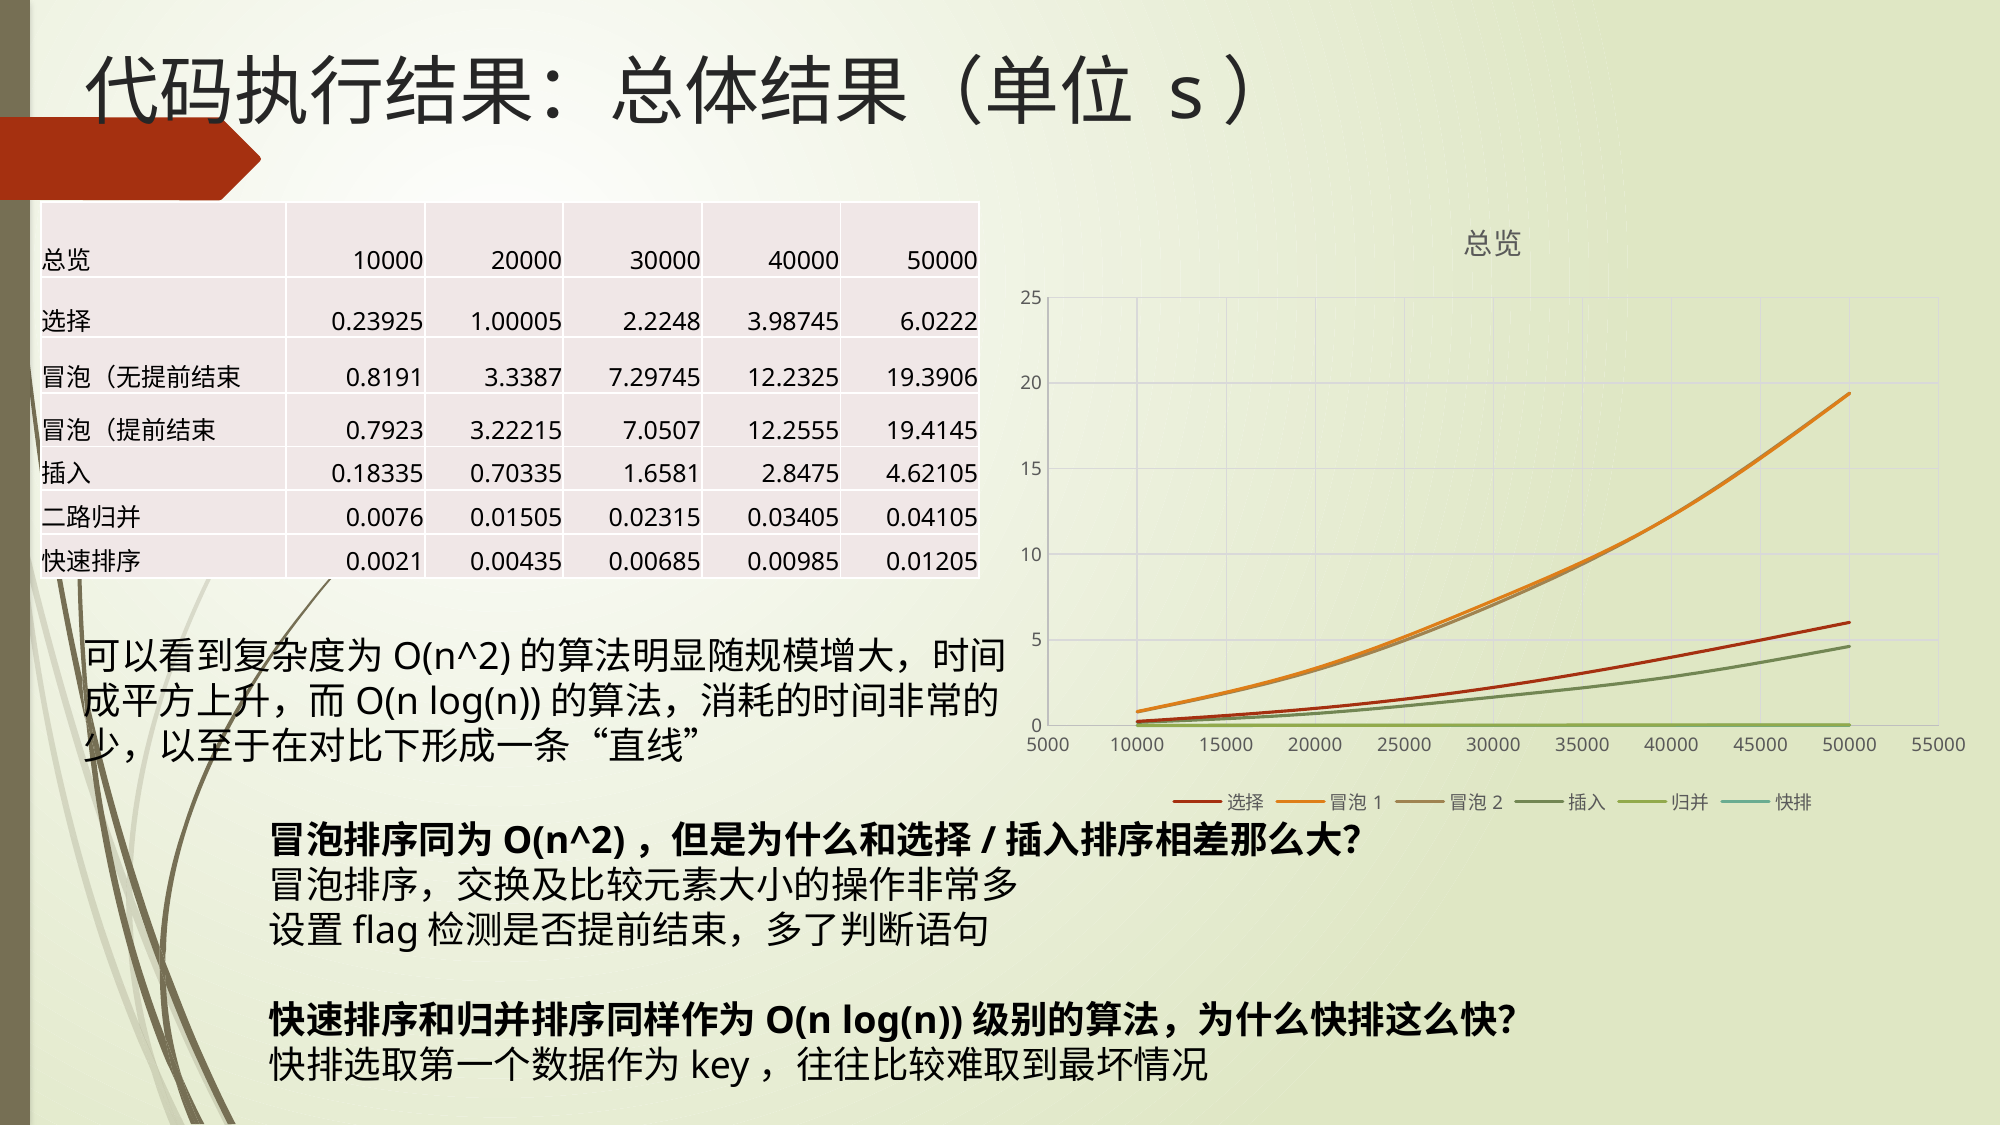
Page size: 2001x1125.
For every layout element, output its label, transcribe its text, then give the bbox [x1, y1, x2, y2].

table_cell 冒泡（无提前结束 [42, 338, 285, 392]
table_cell 0.8191 [287, 338, 424, 392]
table_cell 4.62105 [841, 447, 978, 489]
table_header 总览 [42, 203, 285, 276]
table_cell 3.3387 [426, 338, 562, 392]
table_header 30000 [564, 203, 701, 276]
table_cell 0.70335 [426, 447, 562, 489]
table_cell 1.6581 [564, 447, 701, 489]
table_cell 0.00435 [426, 535, 562, 577]
table_cell 19.4145 [841, 394, 978, 446]
table_cell 插入 [42, 447, 285, 489]
table_cell 0.0076 [287, 491, 424, 533]
title 代码执行结果：总体结果（单位 s） [69, 36, 1795, 254]
table_cell 12.2555 [703, 394, 840, 446]
table_header 50000 [841, 203, 978, 276]
table_cell 0.7923 [287, 394, 424, 446]
table_cell 冒泡（提前结束 [42, 394, 285, 446]
table_cell 二路归并 [42, 491, 285, 533]
table_cell 1.00005 [426, 278, 562, 336]
table_cell 0.04105 [841, 491, 978, 533]
table_cell 0.18335 [287, 447, 424, 489]
text_box 可以看到复杂度为O(n^2)的算法明显随规模增大，时间成平方上升，而O(n log(n))的算法，消耗的时间非常的少，以至于在对比下形成一条“直线” [69, 624, 995, 820]
table_cell 19.3906 [841, 338, 978, 392]
table_cell 7.29745 [564, 338, 701, 392]
table_cell 0.01205 [841, 535, 978, 577]
table_header 40000 [703, 203, 840, 276]
table_cell 6.0222 [841, 278, 978, 336]
table_cell 3.22215 [426, 394, 562, 446]
table_cell 2.8475 [703, 447, 840, 489]
table_cell 0.00985 [703, 535, 840, 577]
table_cell 0.00685 [564, 535, 701, 577]
table_cell 7.0507 [564, 394, 701, 446]
table_cell 0.23925 [287, 278, 424, 336]
text_box 冒泡排序同为O(n^2)，但是为什么和选择/插入排序相差那么大？ 冒泡排序，交换及比较元素大小的操作非常多 设置flag检测是否提前结束，多了判断语句 快速排序和归并排序同样作为O(n log(n))级别的算法，为什么快排这么快？ 快排选取第一个数据作为key，往往比较难取到最坏情况 [253, 808, 1550, 1093]
table_header 10000 [287, 203, 424, 276]
table_cell 3.98745 [703, 278, 840, 336]
table_header 20000 [426, 203, 562, 276]
table_cell 0.01505 [426, 491, 562, 533]
table_cell 2.2248 [564, 278, 701, 336]
table_cell 选择 [42, 278, 285, 336]
table_cell 0.0021 [287, 535, 424, 577]
table_cell 12.2325 [703, 338, 840, 392]
table_cell 快速排序 [42, 535, 285, 577]
table_cell 0.03405 [703, 491, 840, 533]
chart [1000, 190, 1987, 822]
table_cell 0.02315 [564, 491, 701, 533]
